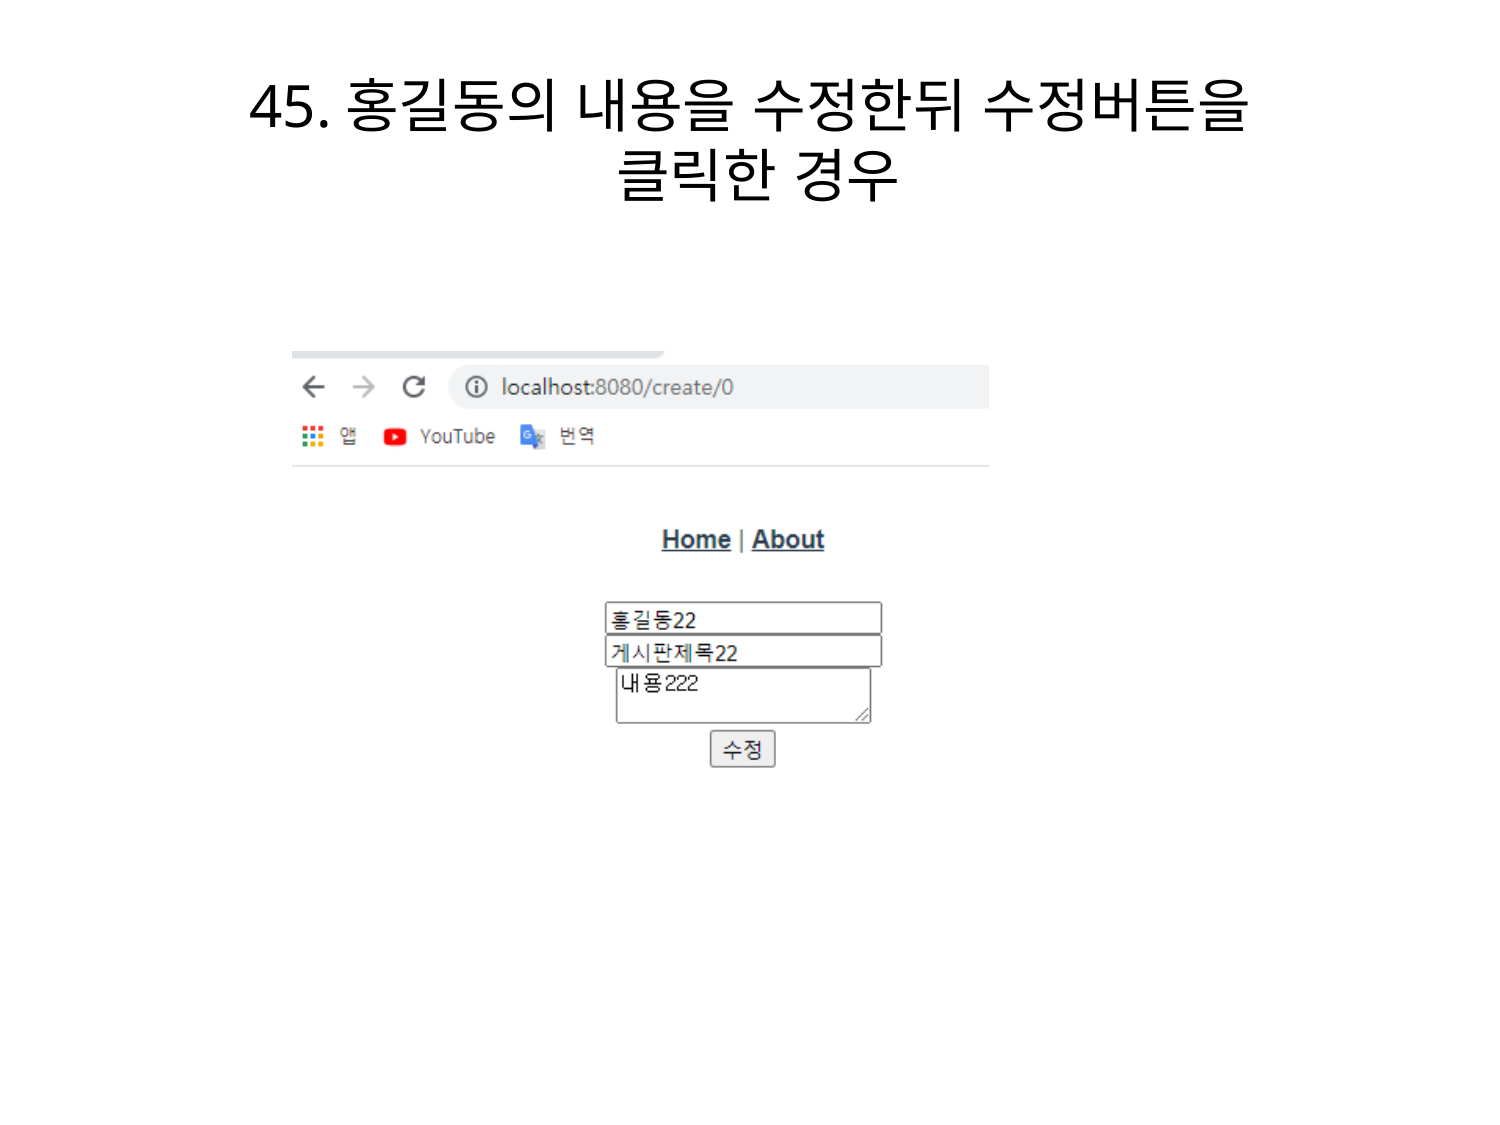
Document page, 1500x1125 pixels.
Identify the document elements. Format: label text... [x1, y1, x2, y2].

picture [292, 351, 989, 829]
title 45.홍길동의 내용을 수정한뒤 수정버튼을 클릭한 경우 [75, 45, 1425, 233]
